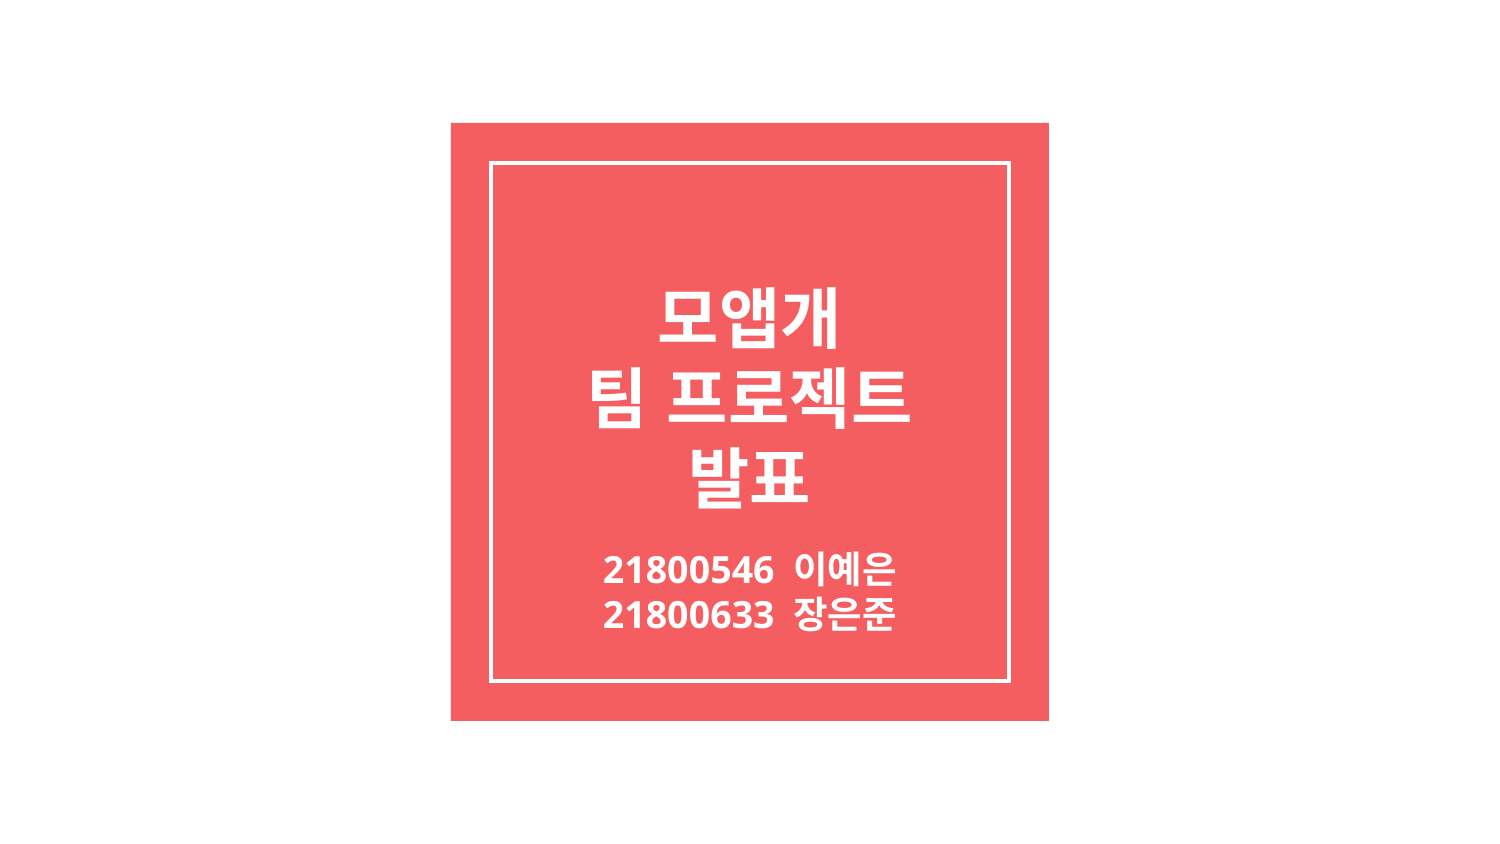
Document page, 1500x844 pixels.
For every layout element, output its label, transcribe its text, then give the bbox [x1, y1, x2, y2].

title 모앱개 팀 프로젝트 발표 [507, 266, 993, 527]
subtitle 21800546 이예은 21800633 장은준 [507, 535, 993, 651]
